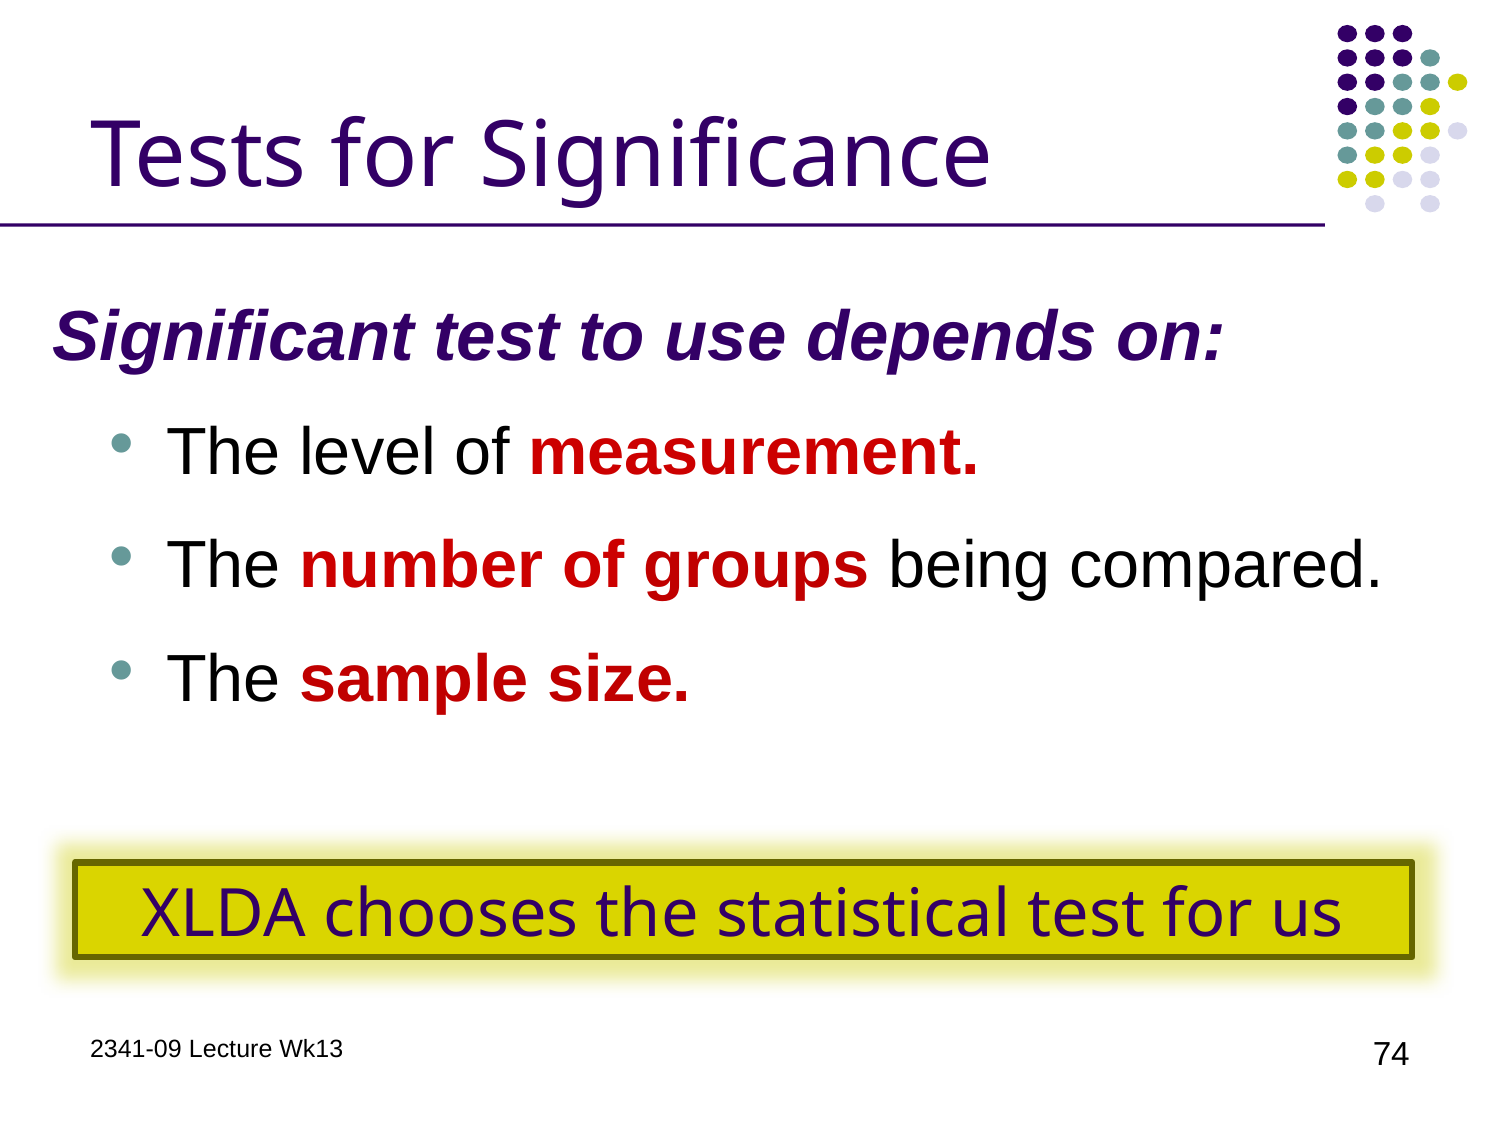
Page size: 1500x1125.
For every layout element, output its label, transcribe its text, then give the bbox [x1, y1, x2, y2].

slide_number 74 [1074, 1024, 1426, 1101]
title Tests for Significance [74, 0, 1313, 213]
slide_number 2341-09 Lecture Wk13 [74, 1024, 426, 1101]
text_box XLDA chooses the statistical test for us [74, 862, 1413, 958]
list Significant test to use depends on: The level of measurement. The number of groups being compared. The sample size. [37, 281, 1500, 813]
